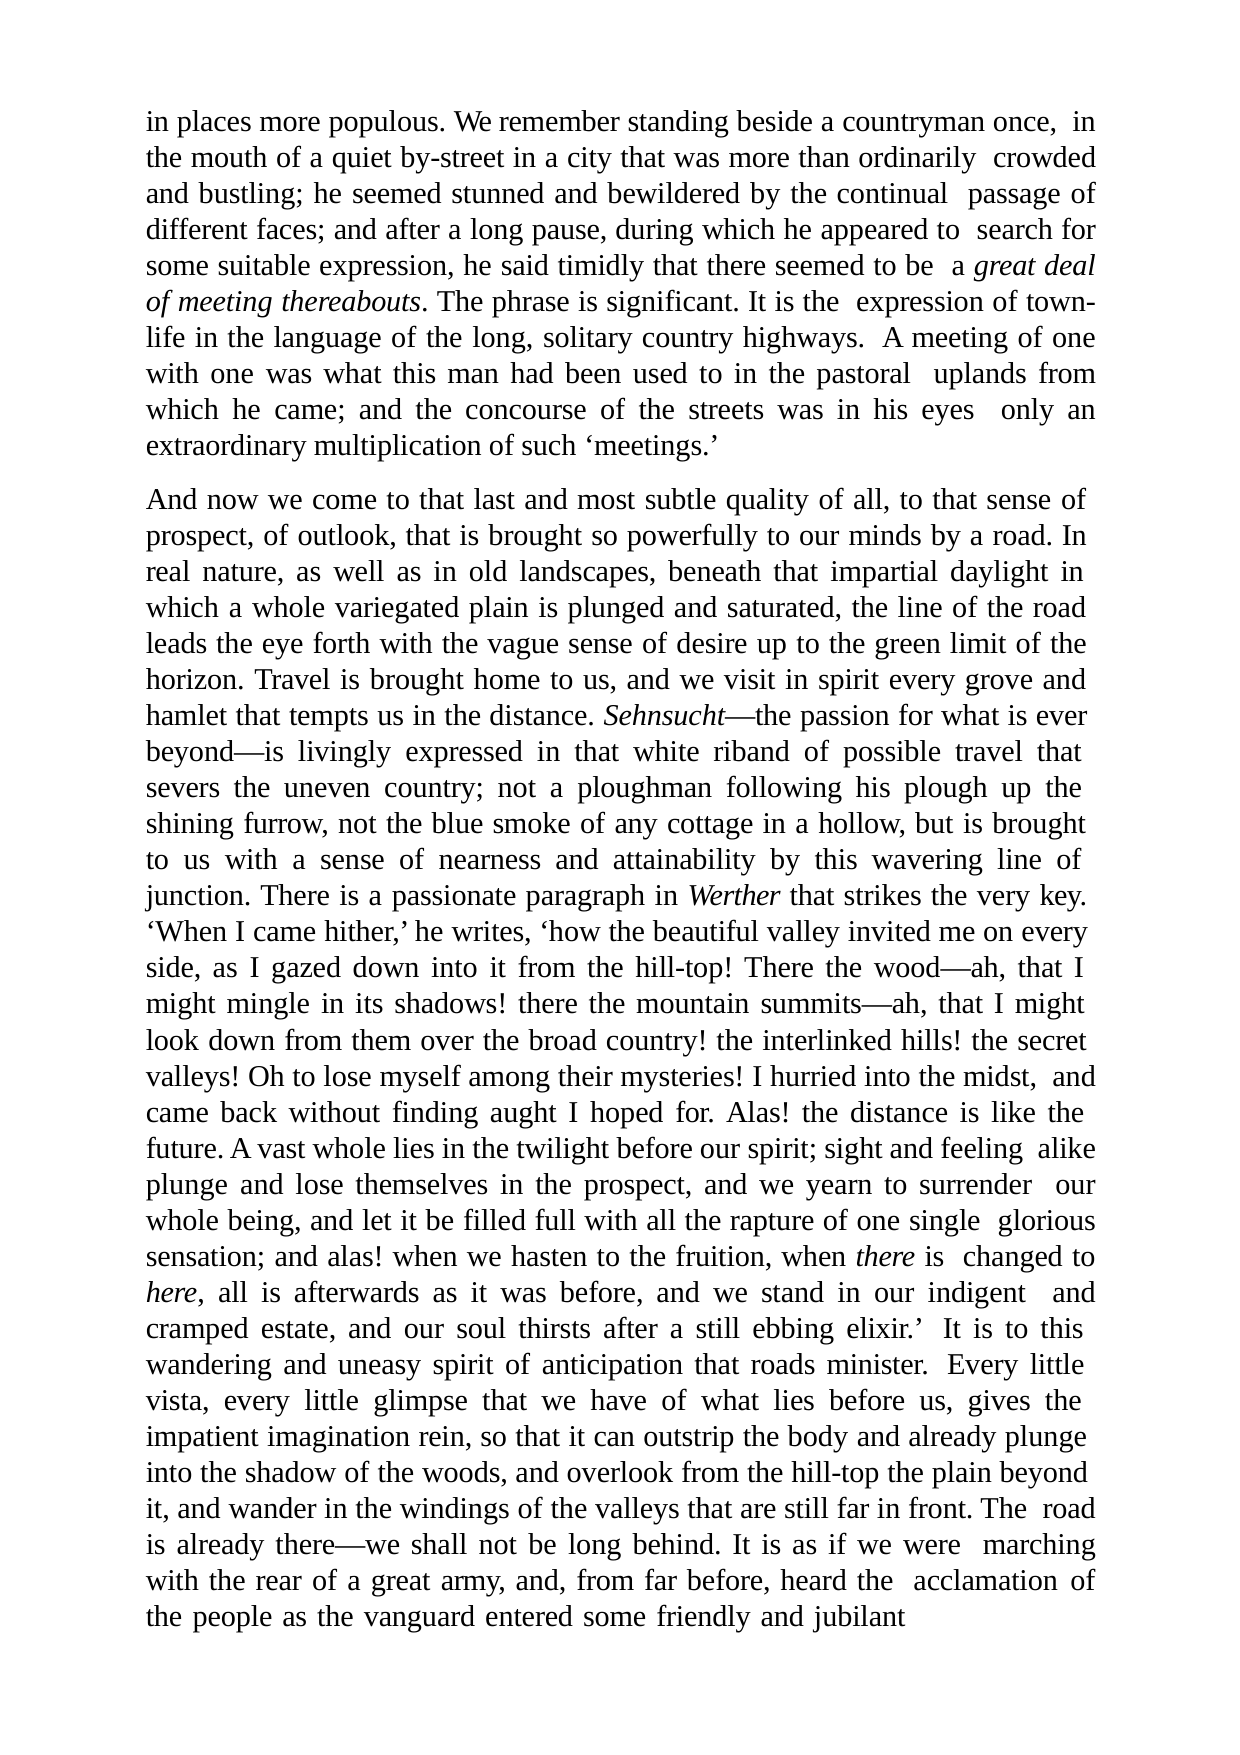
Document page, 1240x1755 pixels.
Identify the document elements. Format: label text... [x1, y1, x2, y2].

text_box in places more populous. We remember standing beside a countryman once, in the mouth of a quiet by-street in a city that was more than ordinarily crowded and bustling; he seemed stunned and bewildered by the continual passage of different faces; and after a long pause, during which he appeared to search for some suitable expression, he said timidly that there seemed to be a great deal of meeting thereabouts. The phrase is significant. It is the expression of town-life in the language of the long, solitary country highways. A meeting of one with one was what this man had been used to in the pastoral uplands from which he came; and the concourse of the streets was in his eyes only an extraordinary multiplication of such ‘meetings.’ And now we come to that last and most subtle quality of all, to that sense of prospect, of outlook, that is brought so powerfully to our minds by a road. In real nature, as well as in old landscapes, beneath that impartial daylight in which a whole variegated plain is plunged and saturated, the line of the road leads the eye forth with the vague sense of desire up to the green limit of the horizon. Travel is brought home to us, and we visit in spirit every grove and hamlet that tempts us in the distance. Sehnsucht—the passion for what is ever beyond—is livingly expressed in that white riband of possible travel that severs the uneven country; not a ploughman following his plough up the shining furrow, not the blue smoke of any cottage in a hollow, but is brought to us with a sense of nearness and attainability by this wavering line of junction. There is a passionate paragraph in Werther that strikes the very key. ‘When I came hither,’ he writes, ‘how the beautiful valley invited me on every side, as I gazed down into it from the hill-top! There the wood—ah, that I might mingle in its shadows! there the mountain summits—ah, that I might look down from them over the broad country! the interlinked hills! the secret valleys! Oh to lose myself among their mysteries! I hurried into the midst, and came back without finding aught I hoped for. Alas! the distance is like the future. A vast whole lies in the twilight before our spirit; sight and feeling alike plunge and lose themselves in the prospect, and we yearn to surrender our whole being, and let it be filled full with all the rapture of one single glorious sensation; and alas! when we hasten to the fruition, when there is changed to here, all is afterwards as it was before, and we stand in our indigent and cramped estate, and our soul thirsts after a still ebbing elixir.’ It is to this wandering and uneasy spirit of anticipation that roads minister. Every little vista, every little glimpse that we have of what lies before us, gives the impatient imagination rein, so that it can outstrip the body and already plunge into the shadow of the woods, and overlook from the hill-top the plain beyond it, and wander in the windings of the valleys that are still far in front. The road is already there—we shall not be long behind. It is as if we were marching with the rear of a great army, and, from far before, heard the acclamation of the people as the vanguard entered some friendly and jubilant [143, 98, 1097, 1633]
